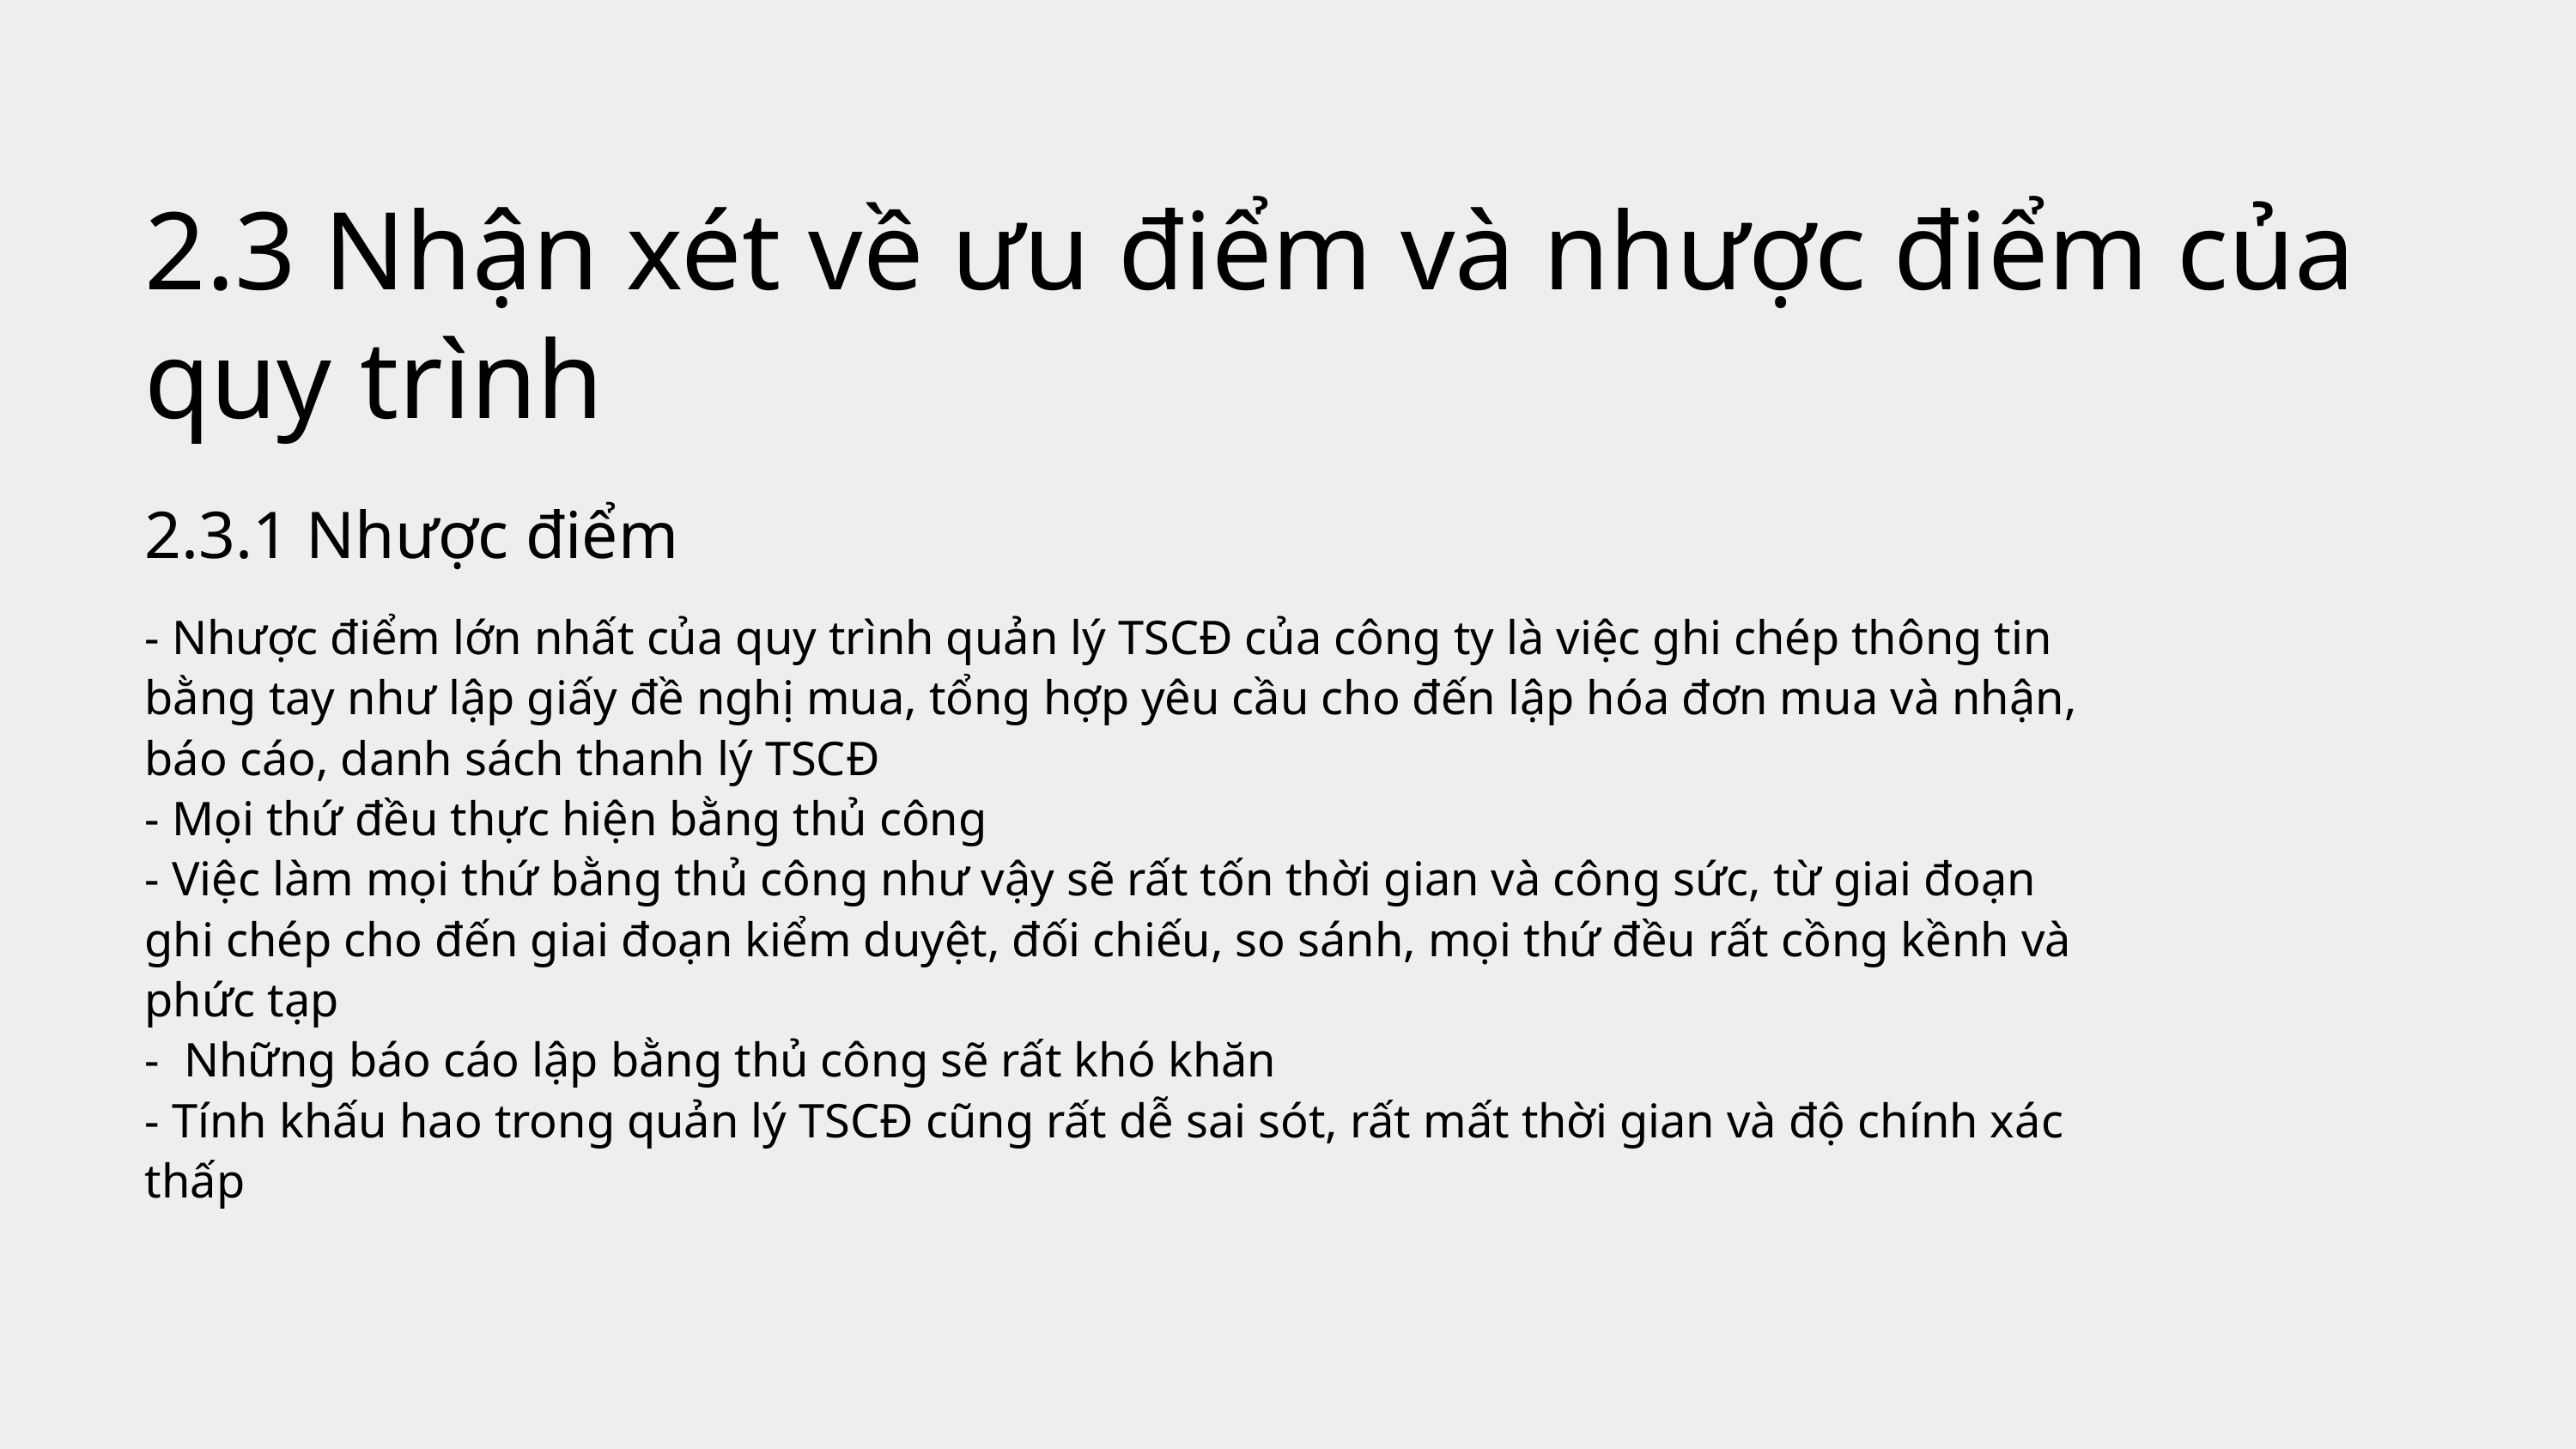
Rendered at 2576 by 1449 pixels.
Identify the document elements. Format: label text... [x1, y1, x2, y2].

text_box 2.3 Nhận xét về ưu điểm và nhược điểm của quy trình [144, 182, 2432, 440]
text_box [144, 490, 2113, 1078]
